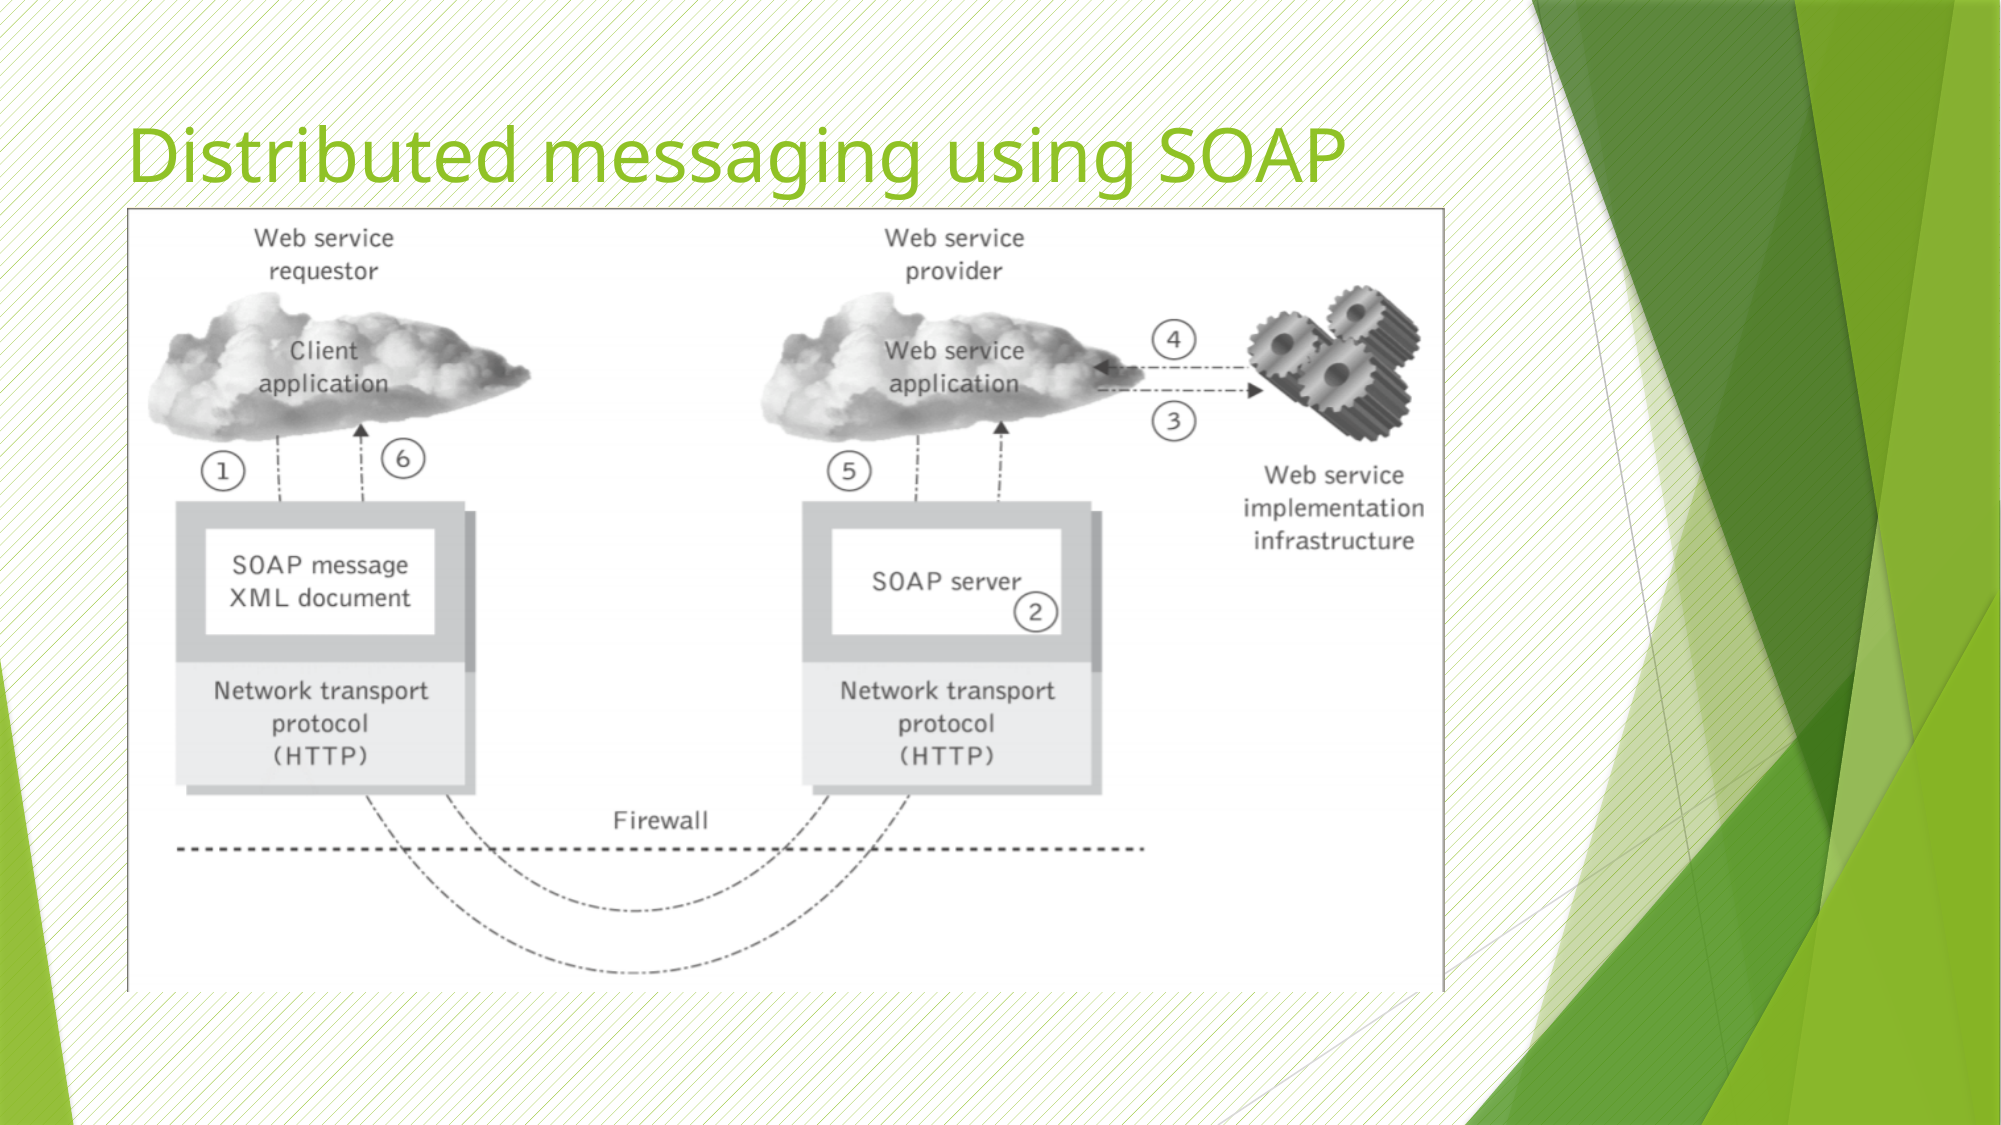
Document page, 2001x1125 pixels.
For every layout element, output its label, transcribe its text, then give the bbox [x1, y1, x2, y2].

title Distributed messaging using SOAP [111, 99, 1522, 208]
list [127, 206, 1445, 992]
